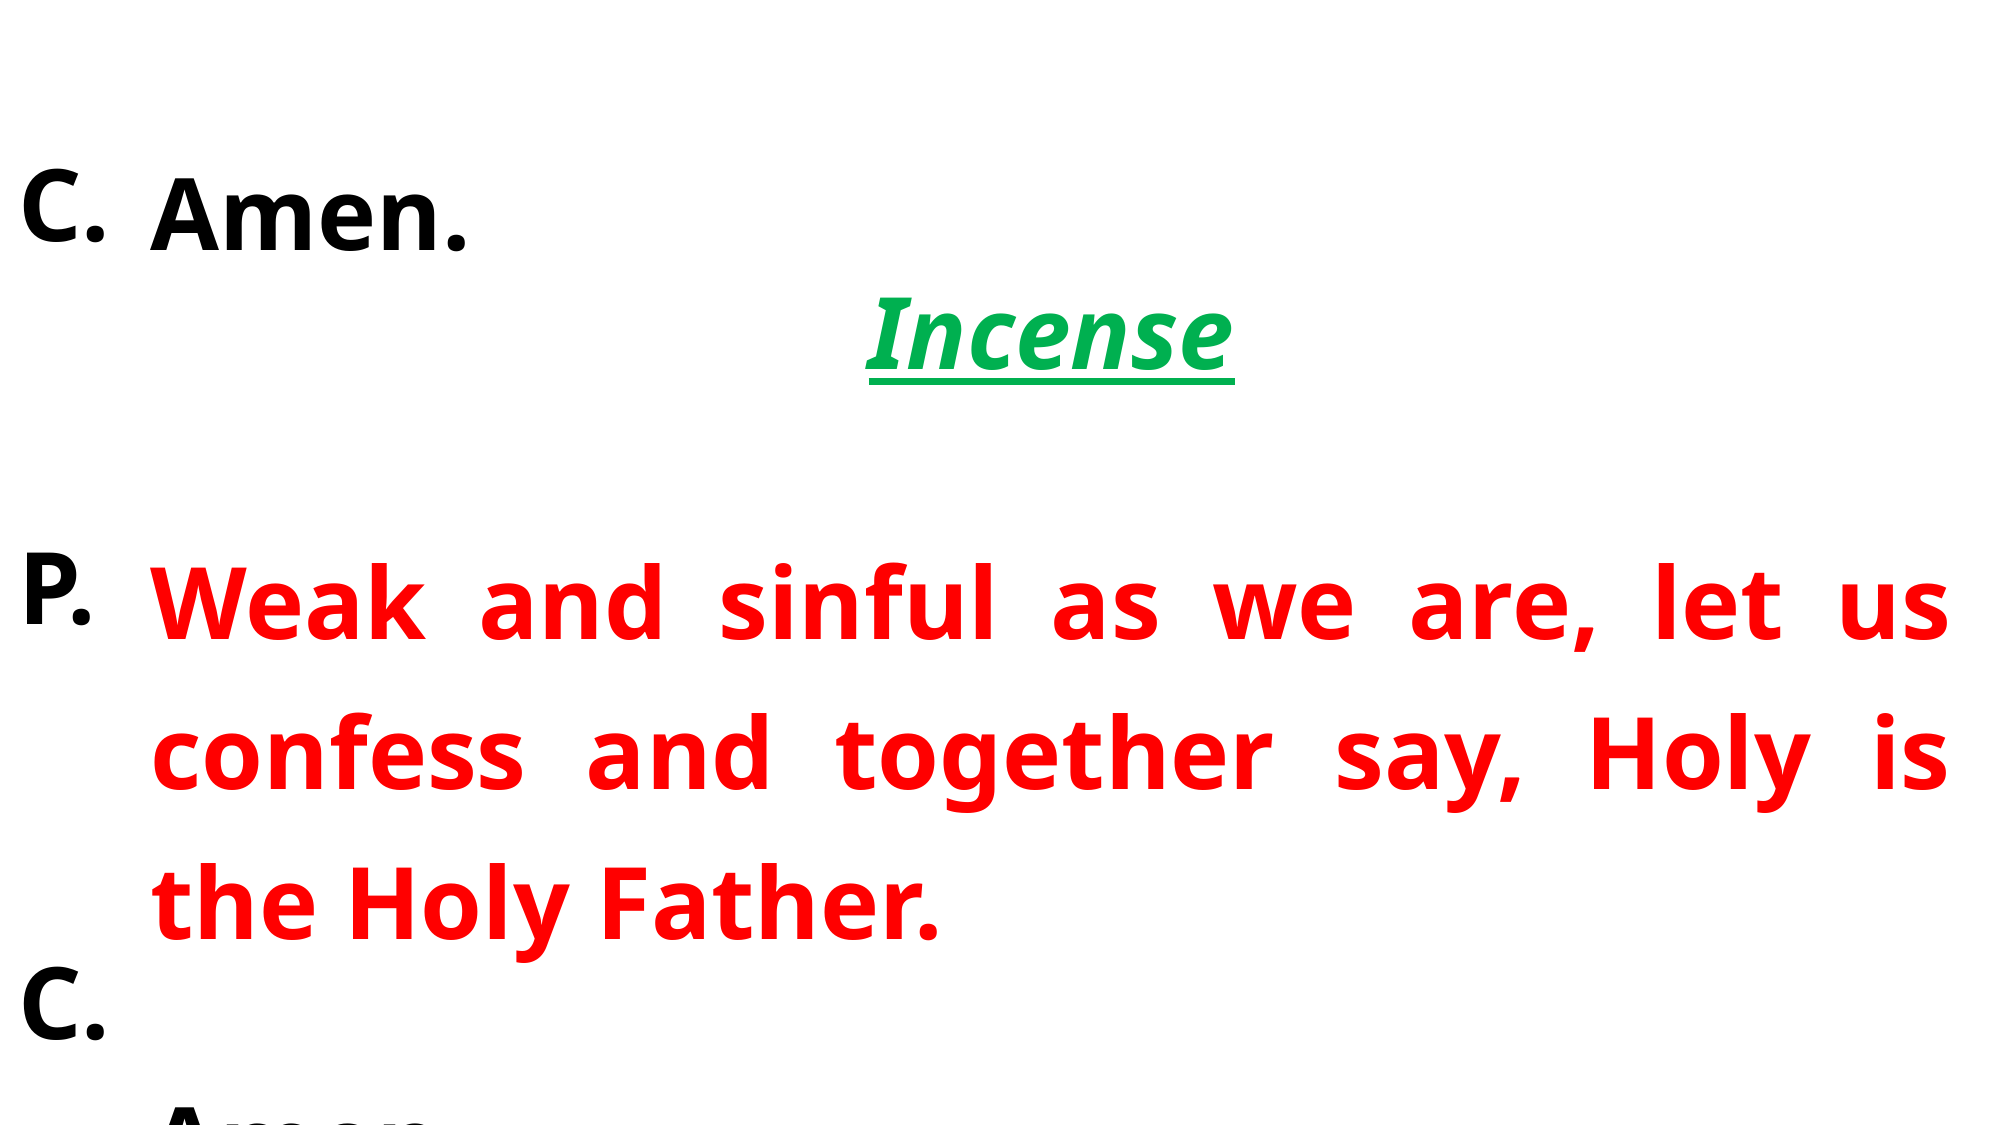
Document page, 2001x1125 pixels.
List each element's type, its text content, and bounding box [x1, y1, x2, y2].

text_box C. [10, 931, 163, 1067]
text_box P. [10, 517, 163, 653]
text_box Amen. Incense Weak and sinful as we are, let us confess and together say, Holy is the Holy Father. Amen. [142, 22, 1961, 1125]
text_box C. [10, 133, 163, 269]
